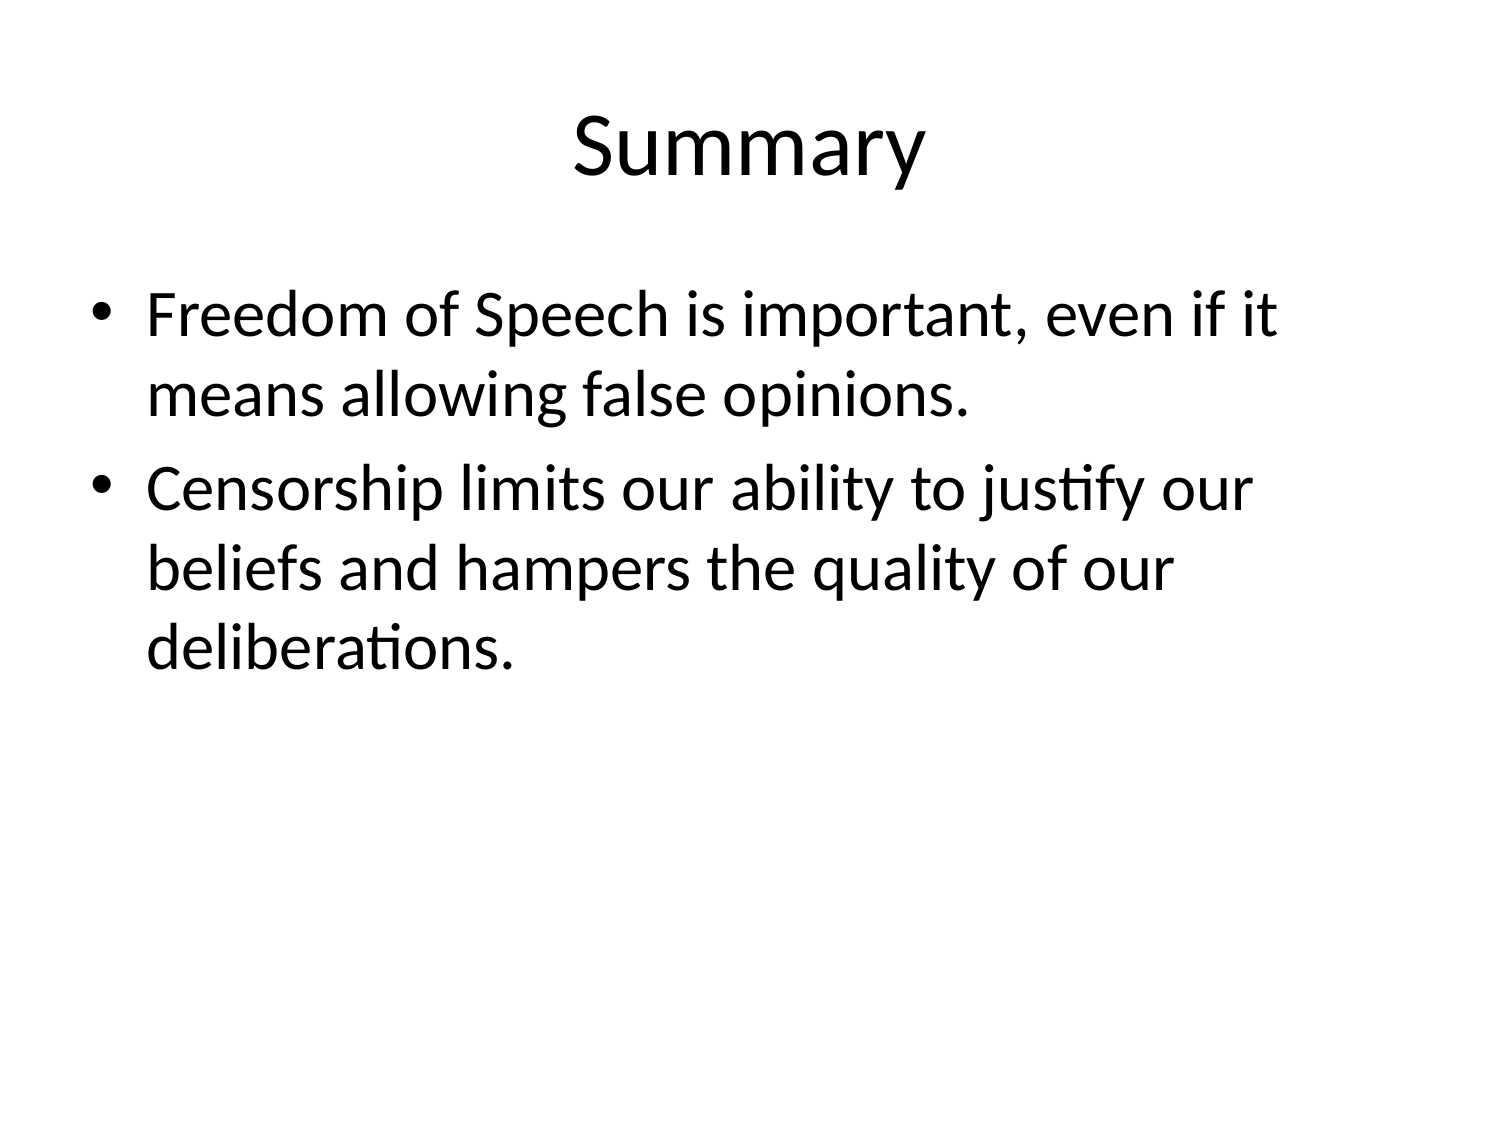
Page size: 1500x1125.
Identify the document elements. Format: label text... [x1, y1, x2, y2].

title Summary [75, 45, 1425, 233]
list Freedom of Speech is important, even if it means allowing false opinions. Censorship limits our ability to justify our beliefs and hampers the quality of our deliberations. [75, 262, 1425, 1005]
